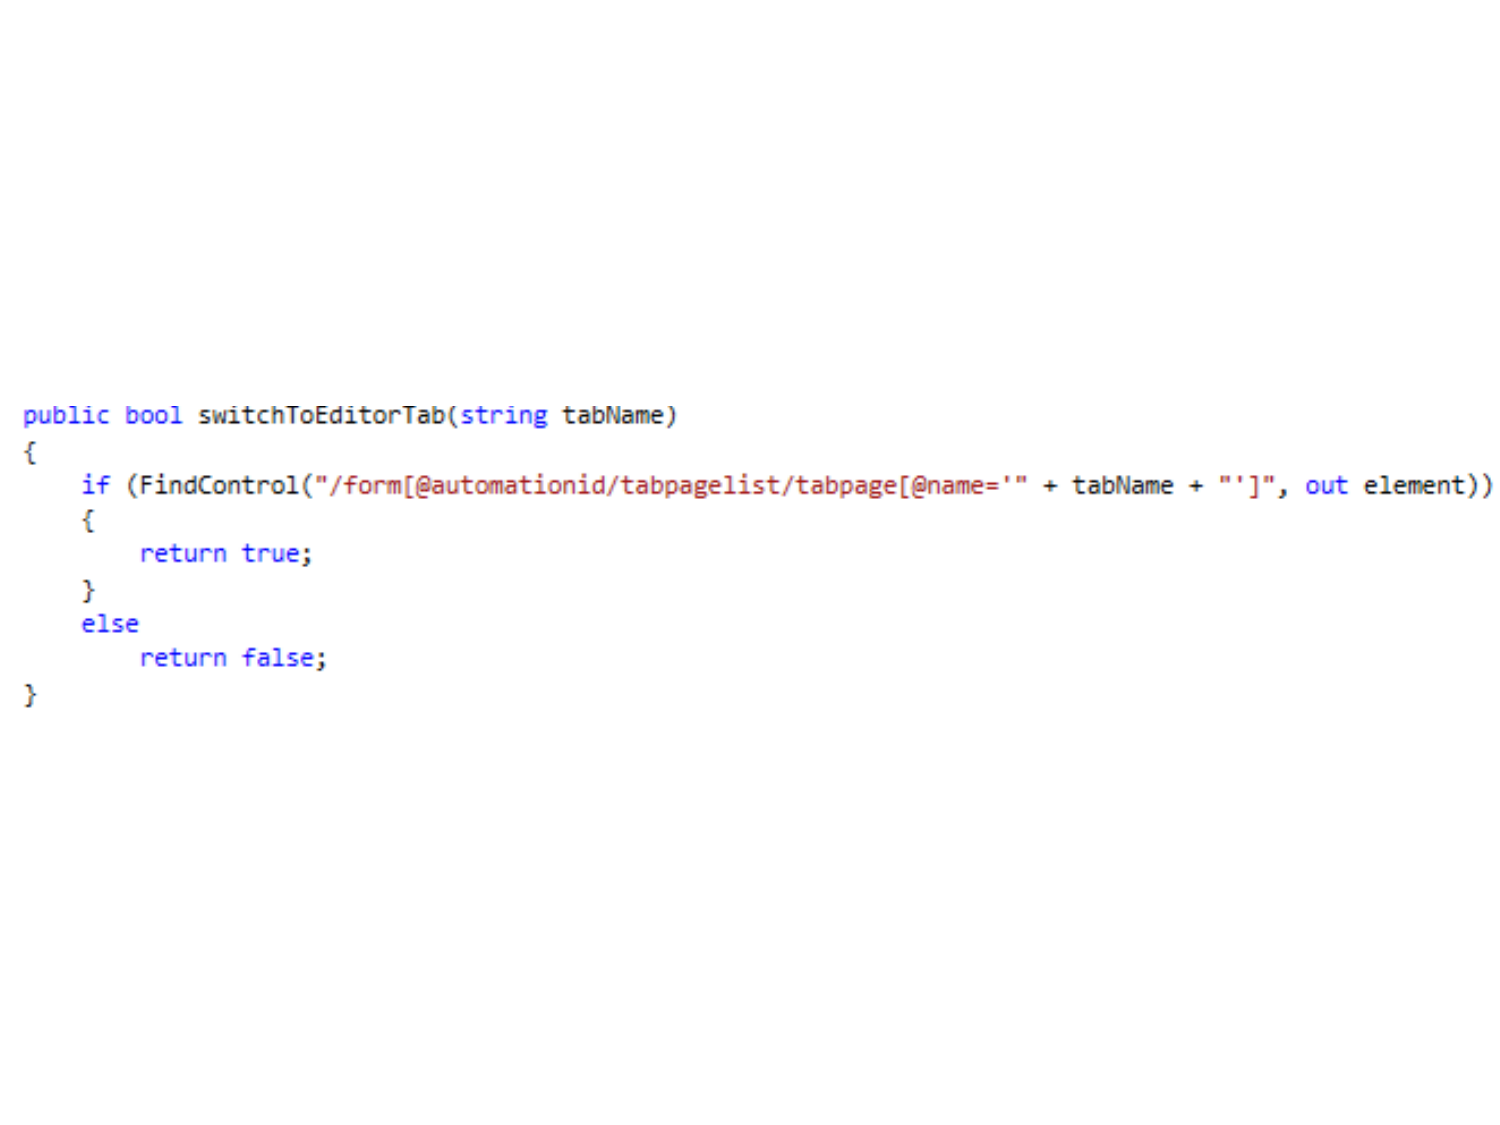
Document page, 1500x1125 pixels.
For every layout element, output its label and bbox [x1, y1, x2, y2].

list [0, 405, 1500, 720]
